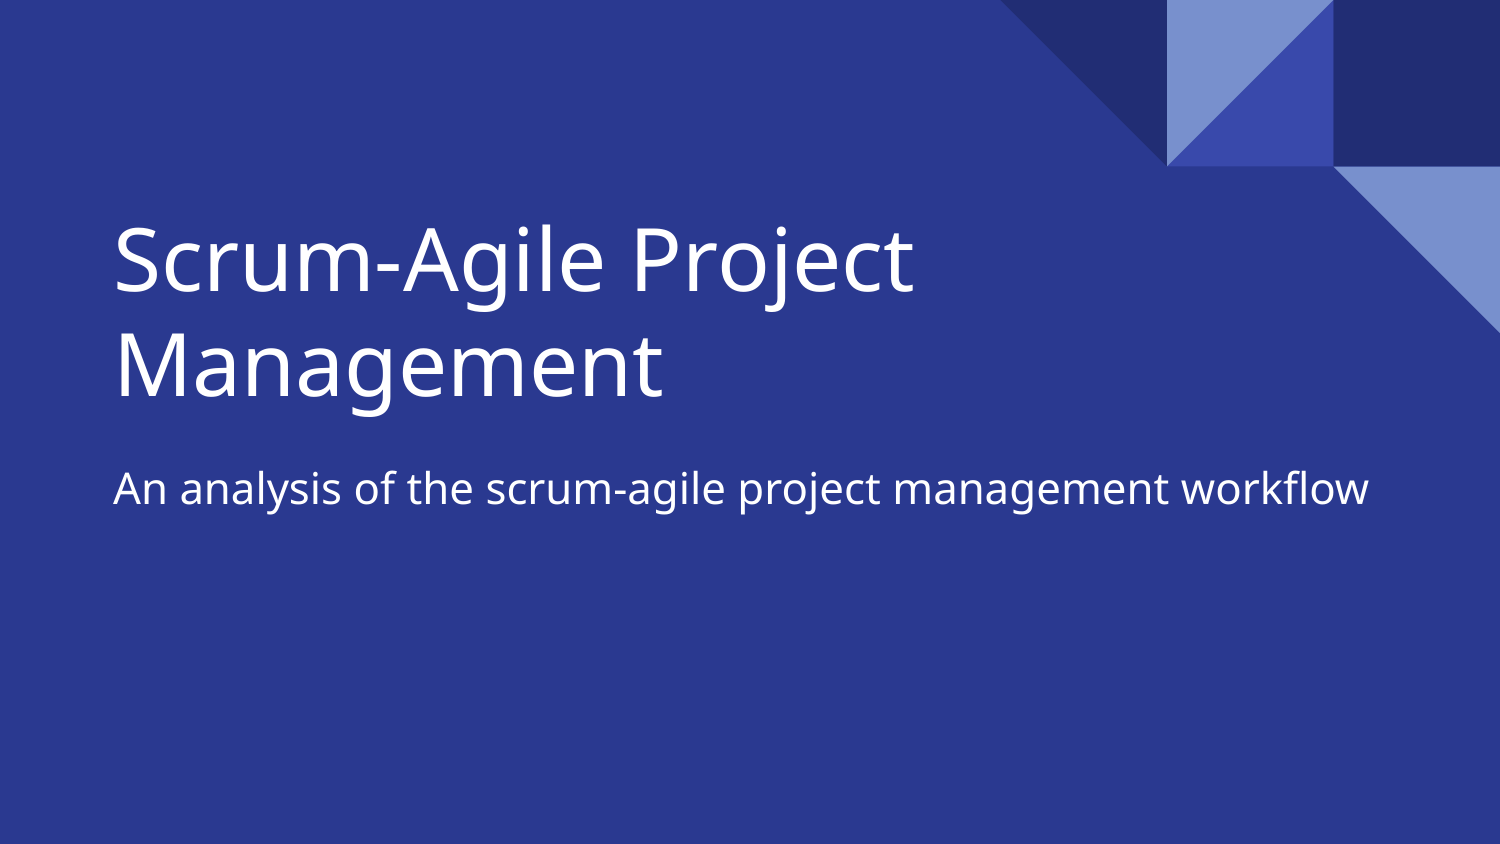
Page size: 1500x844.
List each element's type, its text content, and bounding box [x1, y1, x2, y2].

title Scrum-Agile Project Management [98, 291, 1447, 429]
subtitle An analysis of the scrum-agile project management workflow [98, 445, 1447, 517]
